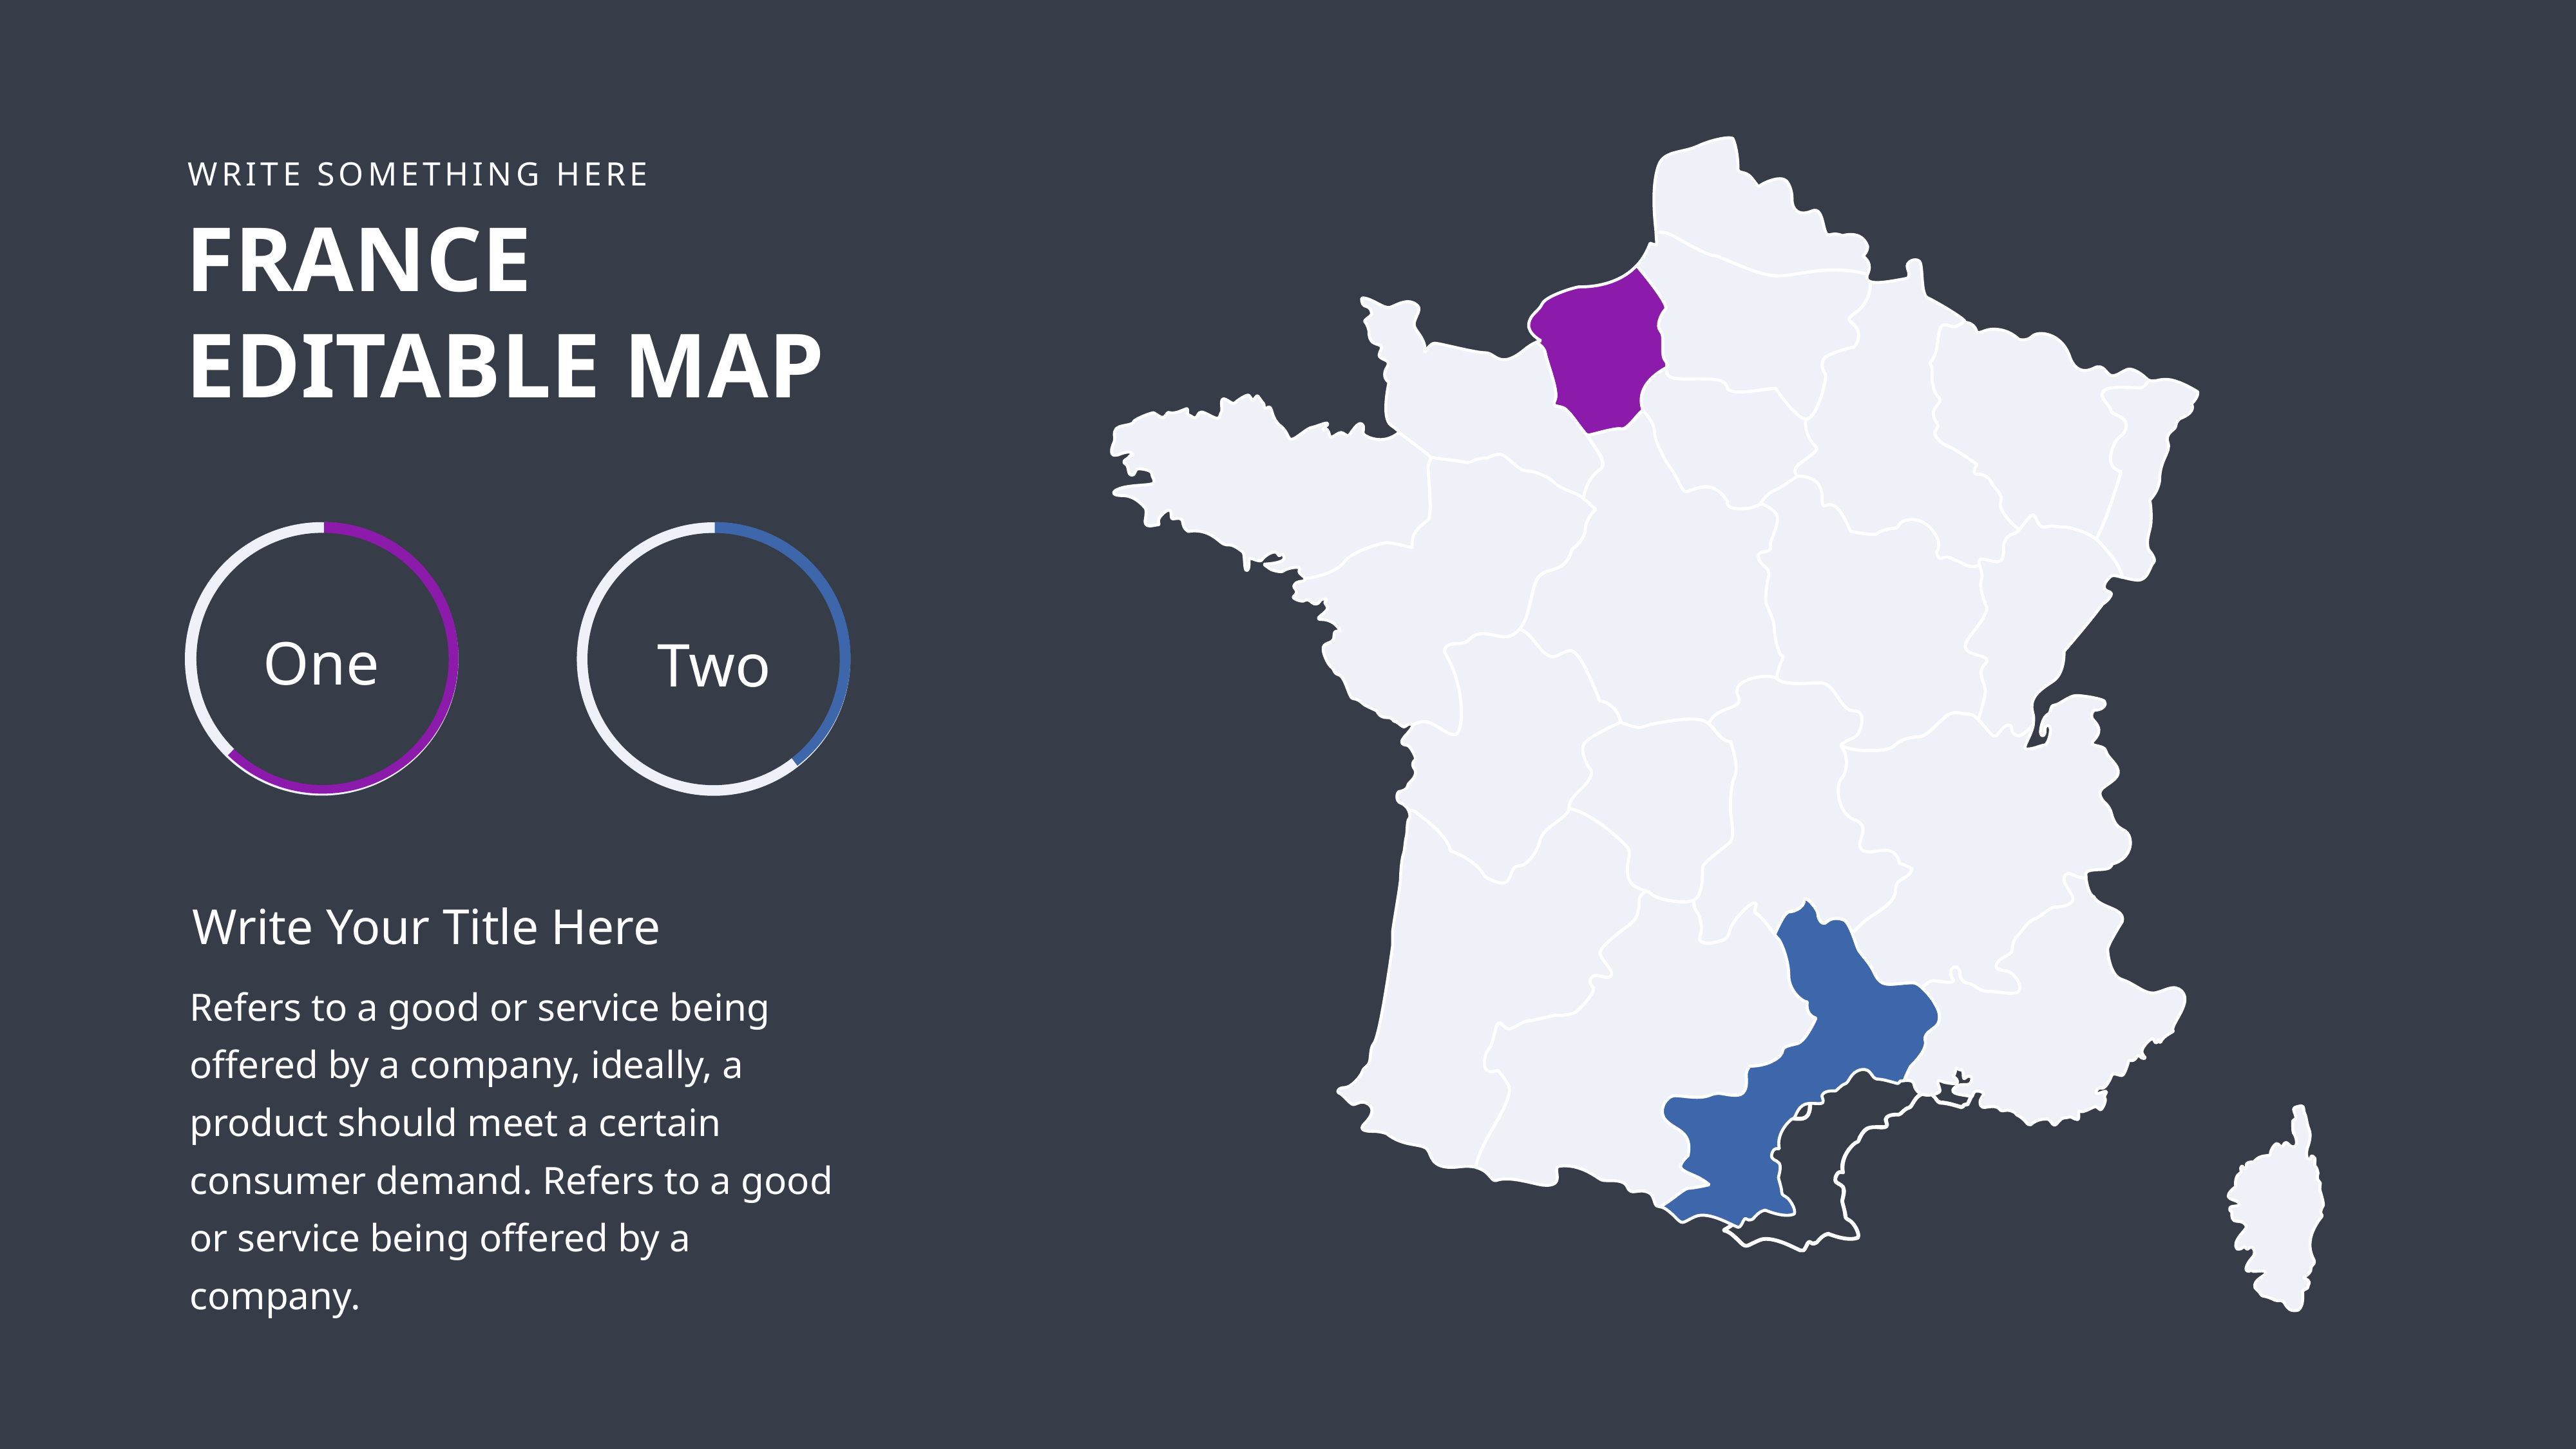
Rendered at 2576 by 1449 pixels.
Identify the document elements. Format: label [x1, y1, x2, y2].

text_box [1109, 136, 2325, 1312]
text_box [166, 149, 977, 1269]
